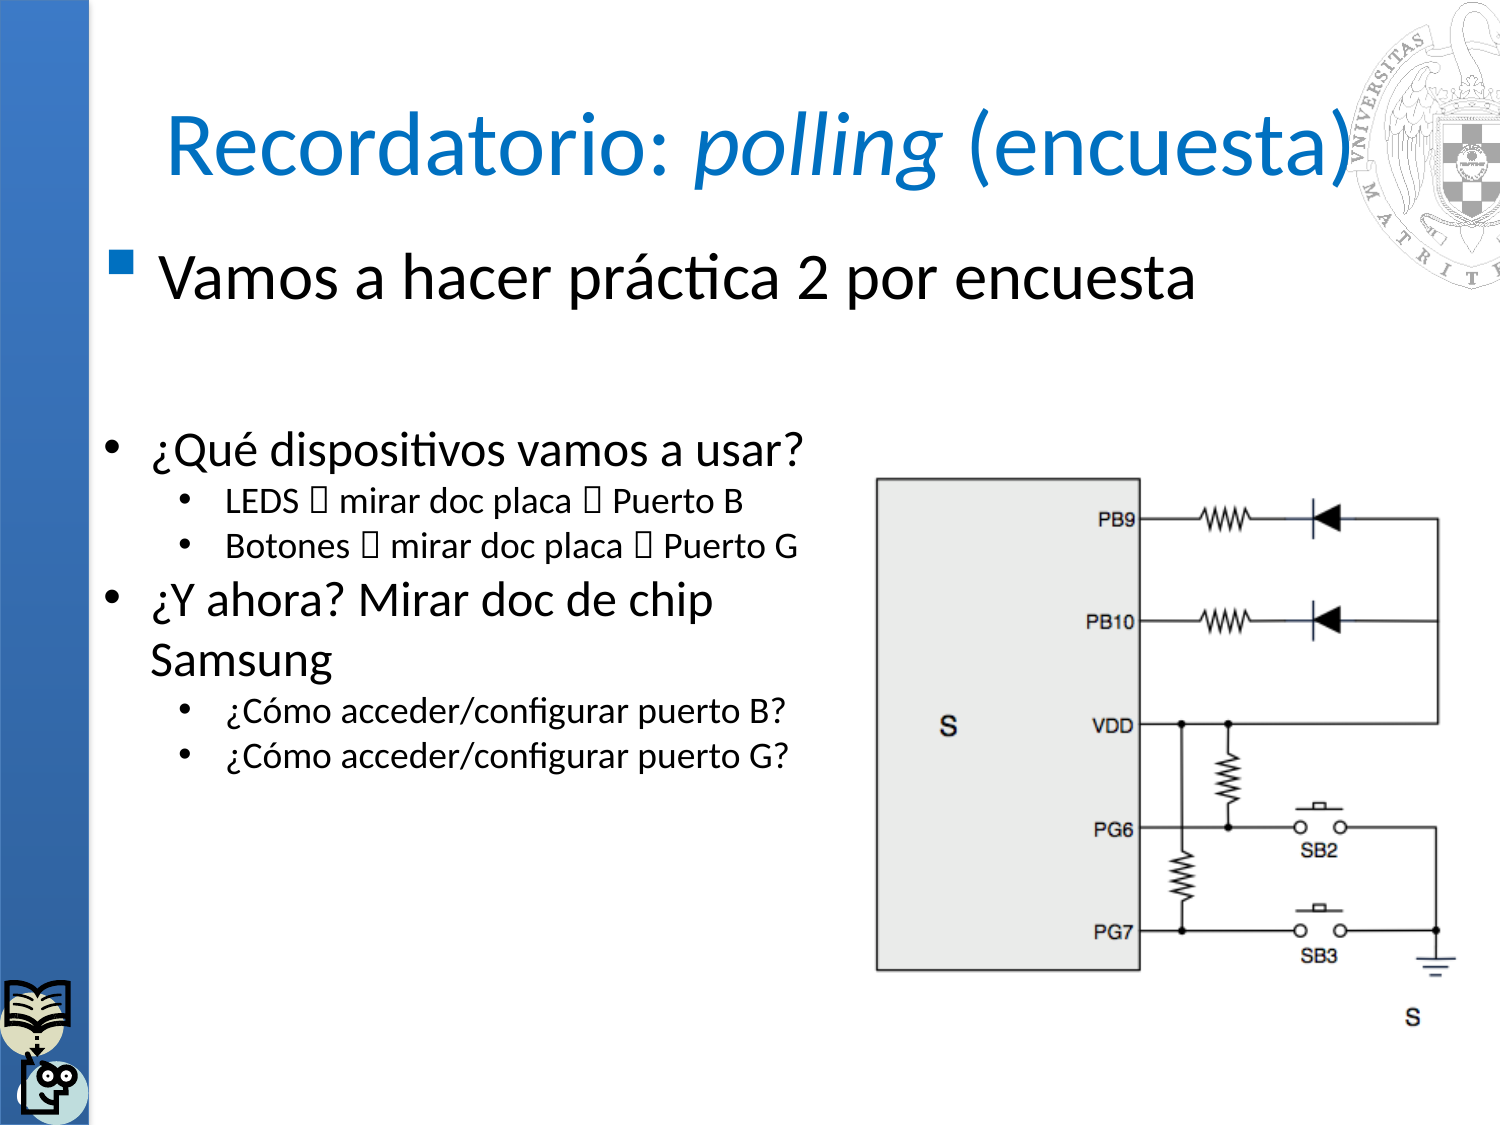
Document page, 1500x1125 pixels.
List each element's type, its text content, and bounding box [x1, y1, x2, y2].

picture [855, 455, 1475, 1034]
text_box ¿Qué dispositivos vamos a usar? LEDS  mirar doc placa  Puerto B Botones  mirar doc placa  Puerto G ¿Y ahora? Mirar doc de chip Samsung ¿Cómo acceder/configurar puerto B? ¿Cómo acceder/configurar puerto G? [88, 408, 869, 784]
picture [0, 979, 89, 1125]
list Vamos a hacer práctica 2 por encuesta [87, 224, 1438, 421]
title Recordatorio: polling (encuesta) [75, 45, 1447, 233]
